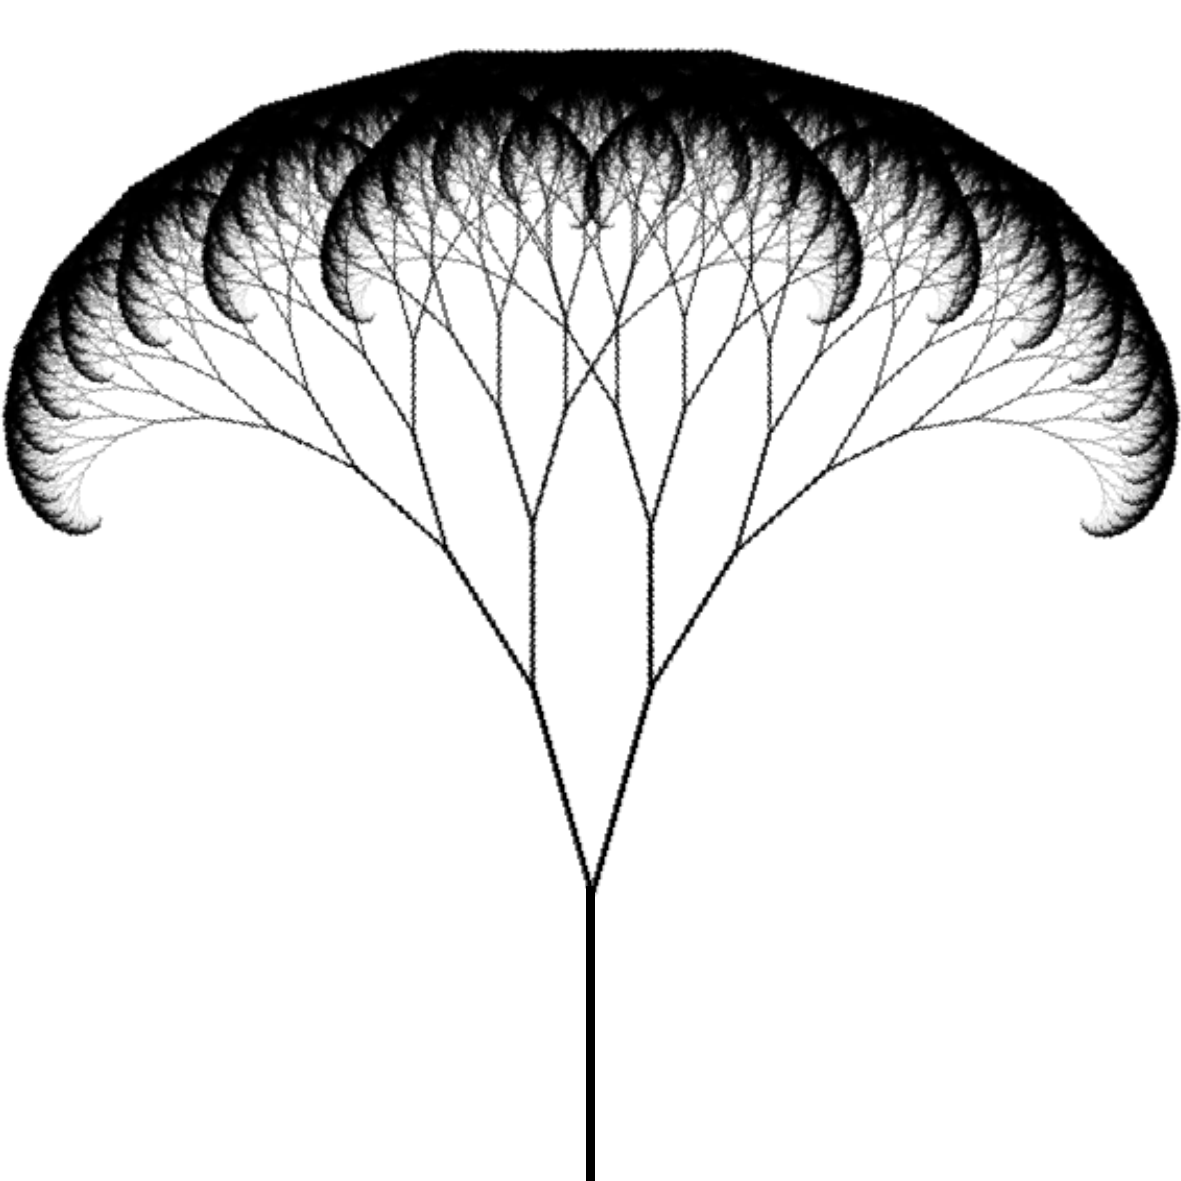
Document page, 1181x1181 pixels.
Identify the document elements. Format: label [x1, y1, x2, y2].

picture [0, 0, 1181, 1016]
